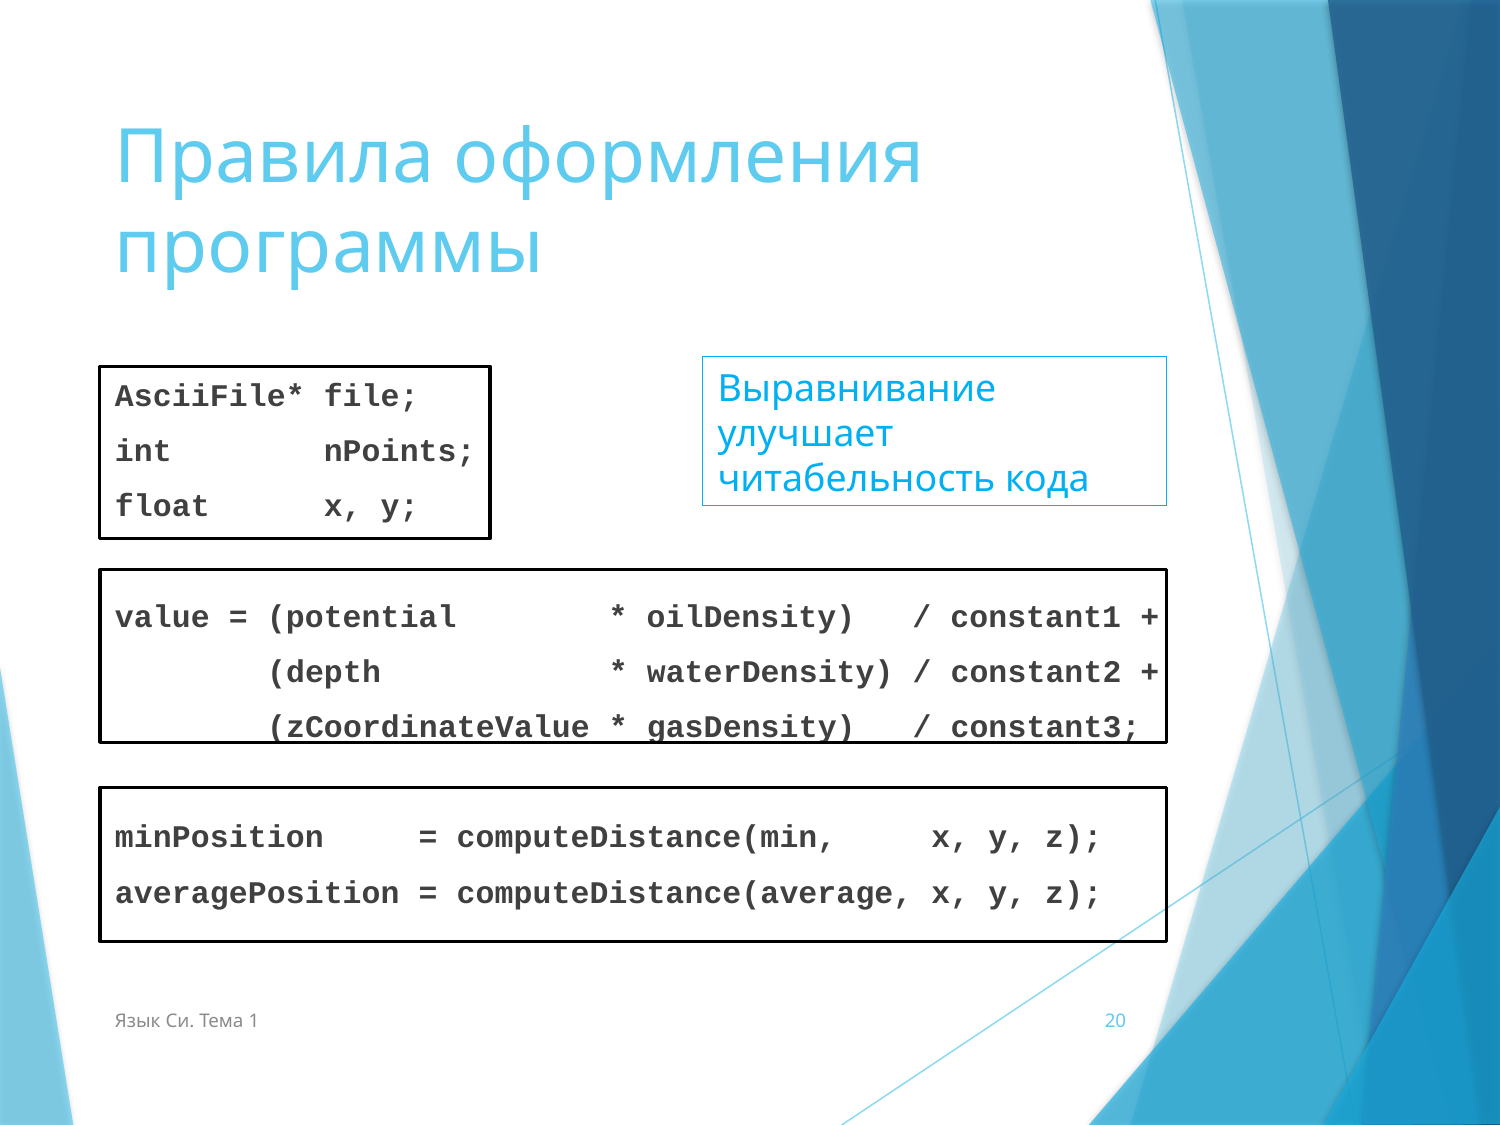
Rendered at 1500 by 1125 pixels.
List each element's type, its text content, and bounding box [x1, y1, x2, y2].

text_box Выравнивание улучшает читабельность кода [702, 356, 1167, 506]
footer Язык Си. Тема 1 [99, 991, 859, 1051]
text_box [98, 365, 492, 540]
list AsciiFile* file; int nPoints; float x, y; value = (potential * oilDensity) / constant1 + (depth * waterDensity) / constant2 + (zCoordinateValue * gasDensity) / constant3; minPosition = computeDistance(min, x, y, z); averagePosition = computeDistance(average, x, y, z); [99, 367, 1187, 947]
slide_number 20 [1057, 991, 1142, 1051]
text_box [98, 568, 1168, 744]
text_box [98, 786, 1168, 943]
title Правила оформления программы [99, 99, 1142, 317]
